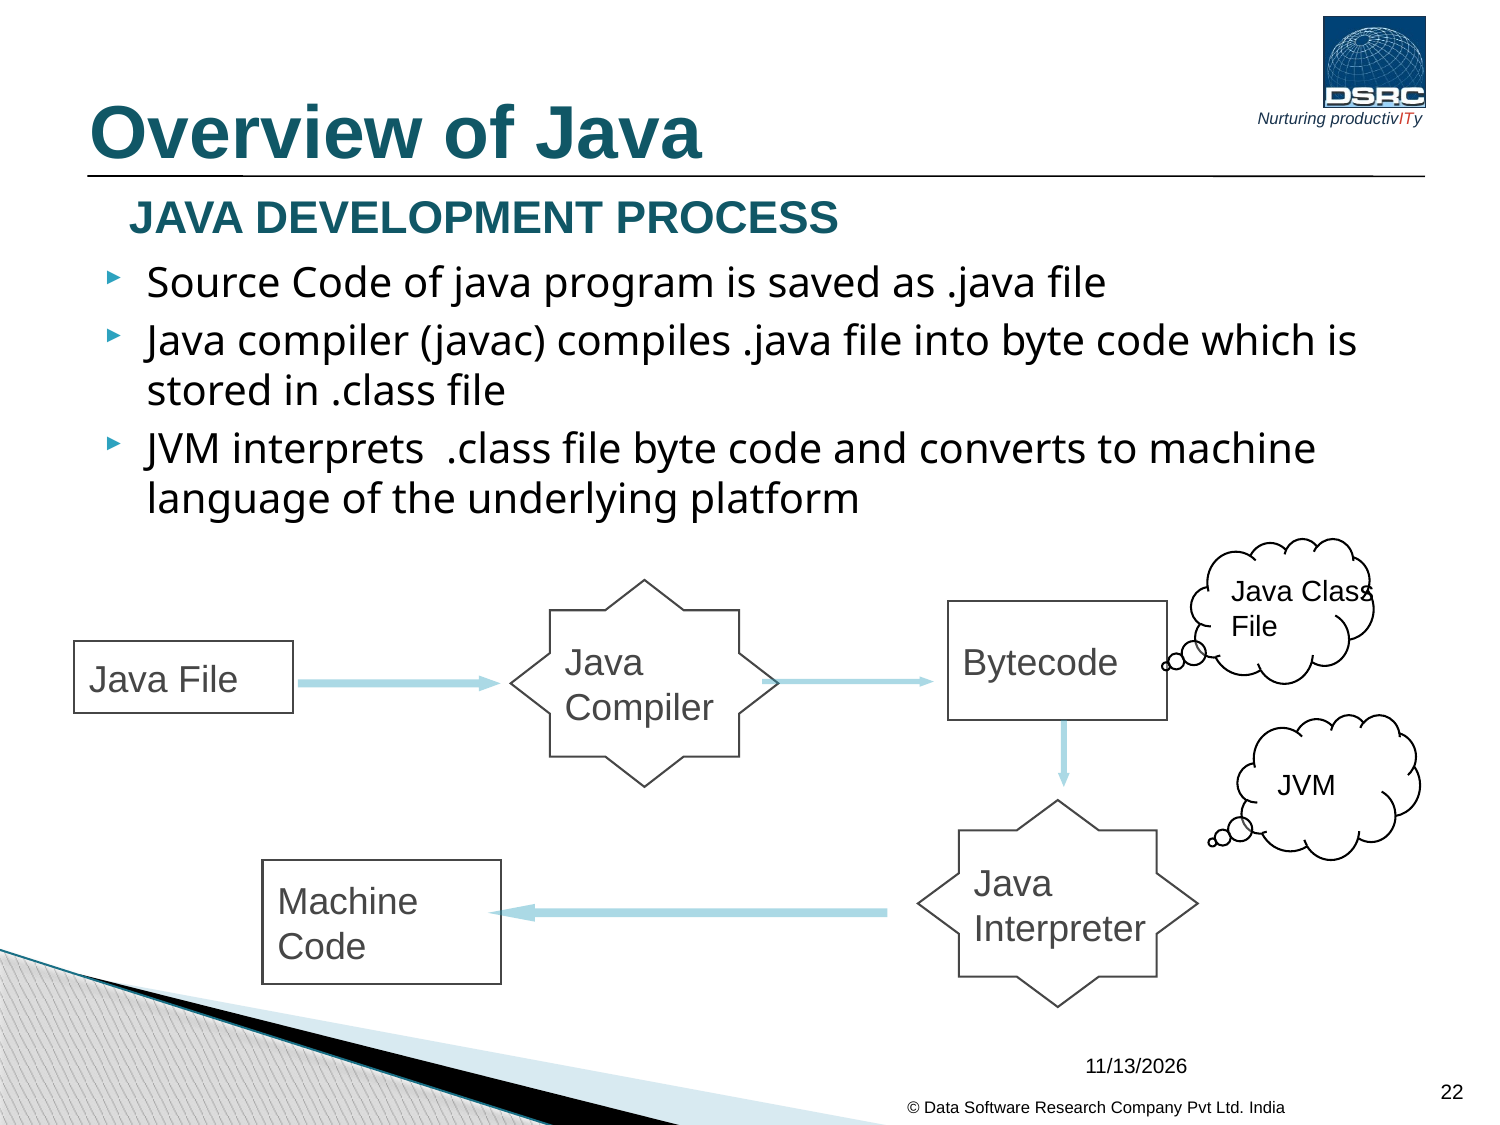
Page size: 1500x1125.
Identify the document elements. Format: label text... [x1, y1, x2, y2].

text_box [762, 676, 934, 687]
text_box [487, 903, 888, 922]
text_box Machine Code [262, 859, 502, 984]
text_box Java Class File [1162, 538, 1374, 684]
text_box [297, 675, 501, 692]
list Source Code of java program is saved as .java file Java compiler (javac) compiles .java file into byte code which is stored in .class file JVM interprets .class file byte code and converts to machine language of the underlying platform [71, 189, 1422, 1068]
text_box 04/02/2017 [887, 1024, 1203, 1085]
text_box [1057, 719, 1070, 787]
text_box Bytecode [947, 601, 1167, 720]
picture [1325, 17, 1425, 107]
text_box Java Compiler [510, 579, 777, 787]
text_box Java Interpreter [917, 800, 1198, 1008]
slide_number 22 [1418, 1051, 1479, 1112]
text_box Overview of Java [74, 70, 1363, 188]
text_box JAVA DEVELOPMENT PROCESS [114, 188, 1006, 305]
text_box Java File [74, 640, 294, 714]
text_box JVM [1208, 715, 1421, 861]
